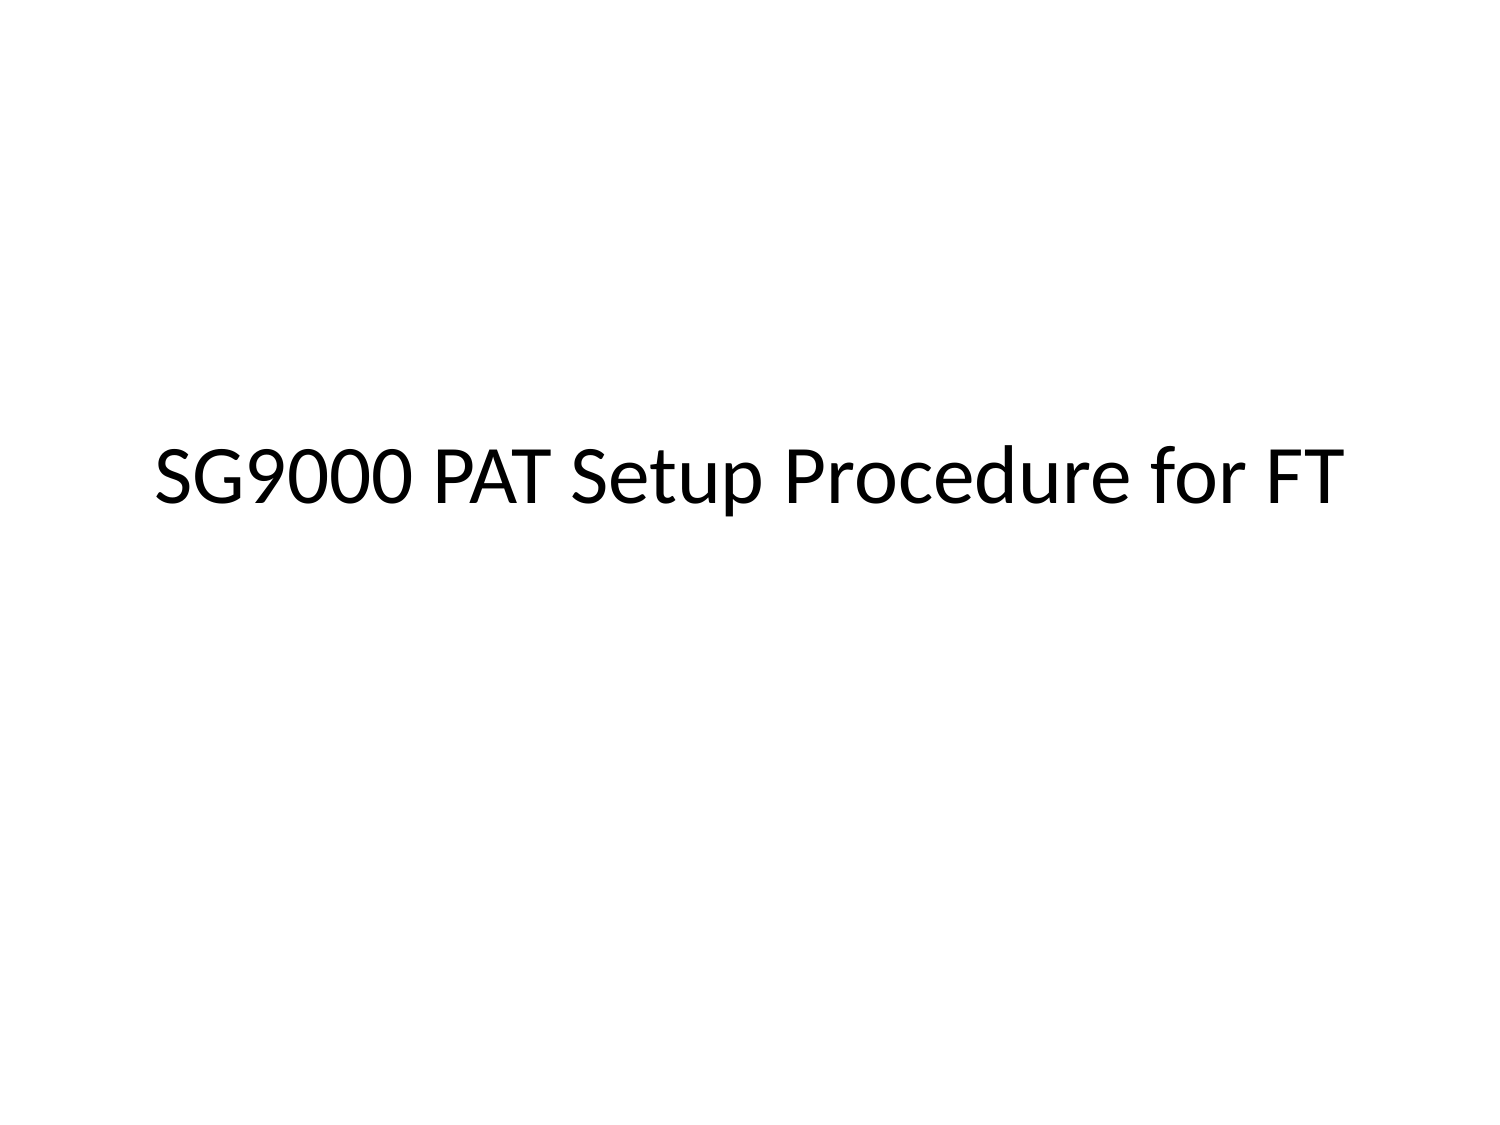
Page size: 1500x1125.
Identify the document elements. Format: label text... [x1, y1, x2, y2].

title SG9000 PAT Setup Procedure for FT [112, 349, 1388, 591]
